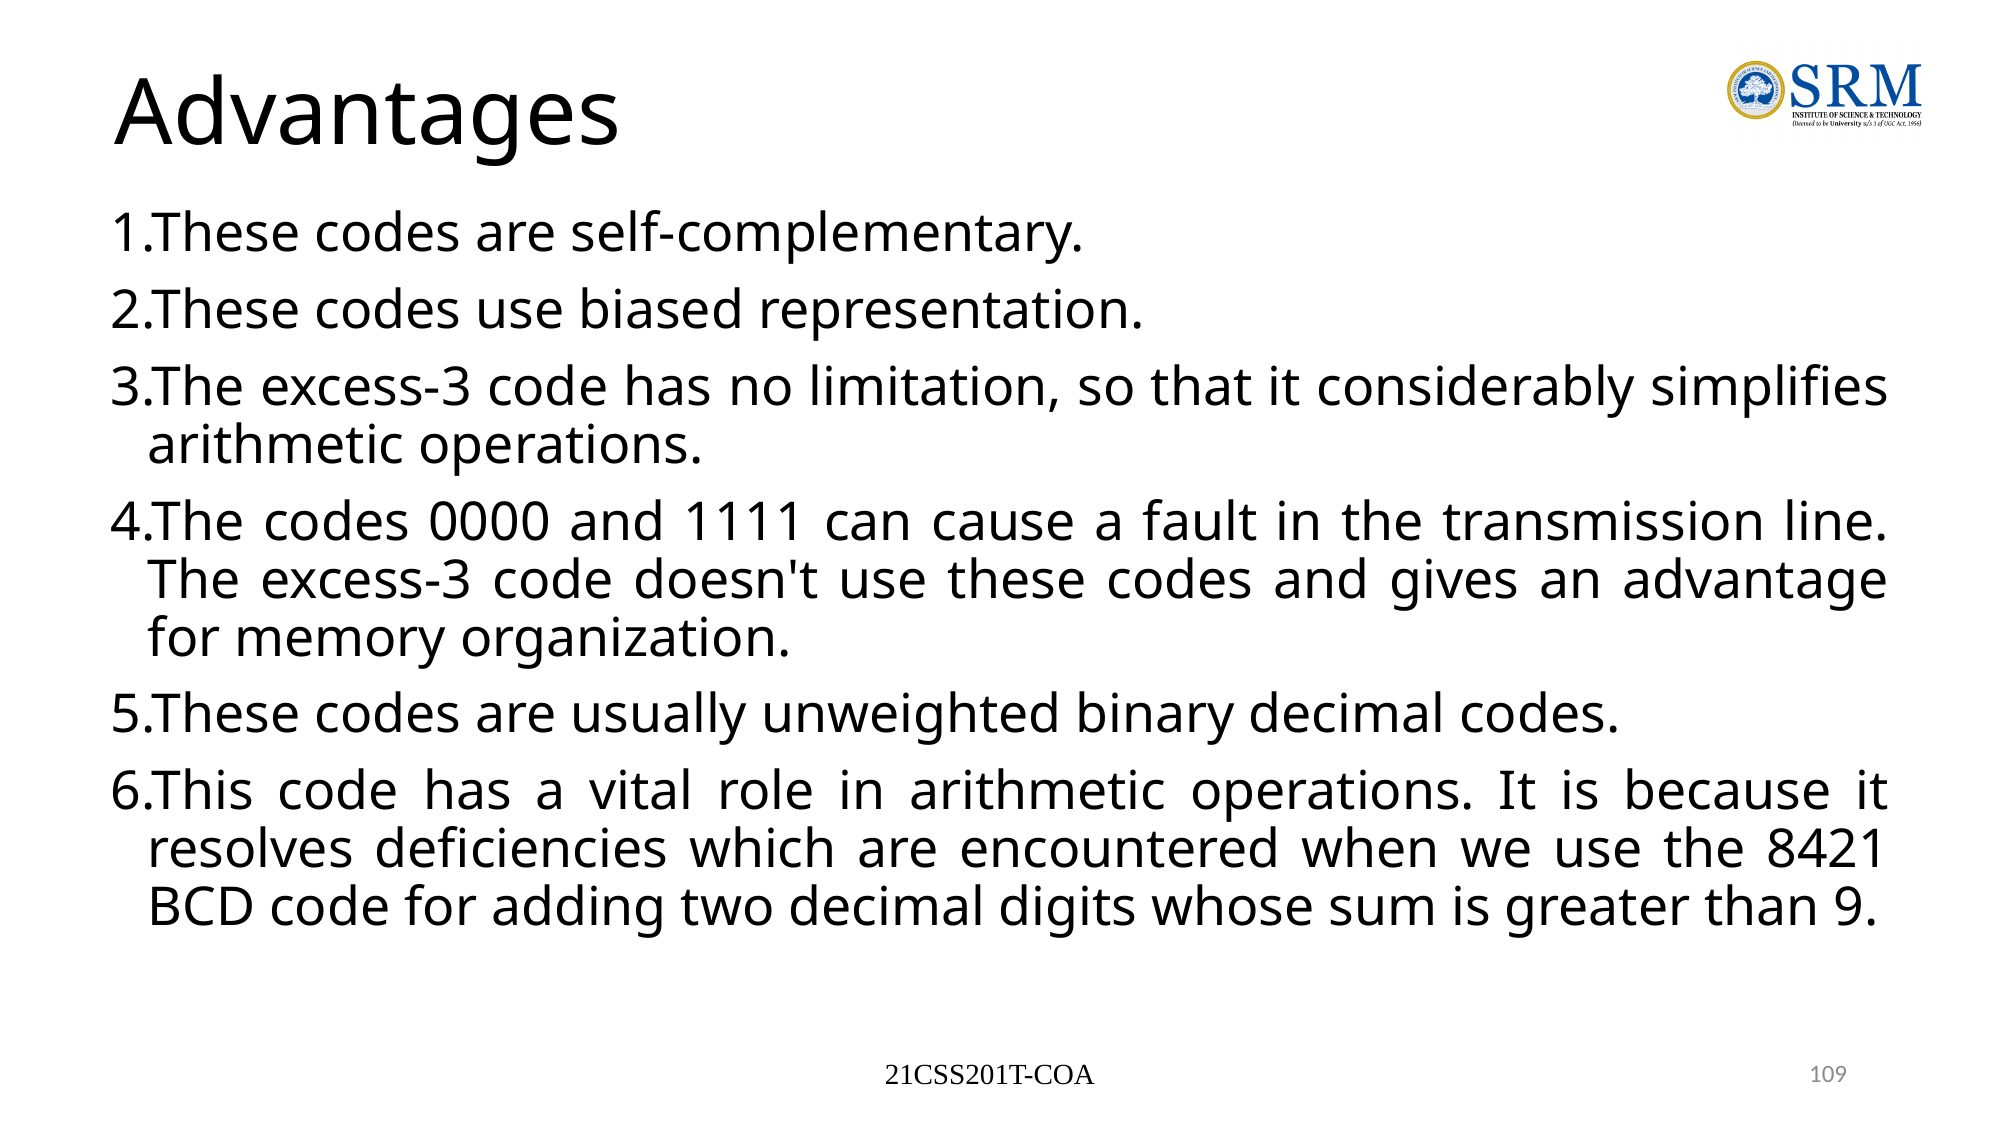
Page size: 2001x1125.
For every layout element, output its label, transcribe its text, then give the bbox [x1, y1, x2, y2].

picture [1723, 37, 1926, 151]
title Advantages [99, 45, 1900, 185]
footer 21CSS201T-COA [662, 1042, 1338, 1103]
list These codes are self-complementary. These codes use biased representation. The excess-3 code has no limitation, so that it considerably simplifies arithmetic operations. The codes 0000 and 1111 can cause a fault in the transmission line. The excess-3 code doesn't use these codes and gives an advantage for memory organization. These codes are usually unweighted binary decimal codes. This code has a vital role in arithmetic operations. It is because it resolves deficiencies which are encountered when we use the 8421 BCD code for adding two decimal digits whose sum is greater than 9. [95, 197, 1905, 960]
slide_number 109 [1412, 1042, 1863, 1103]
